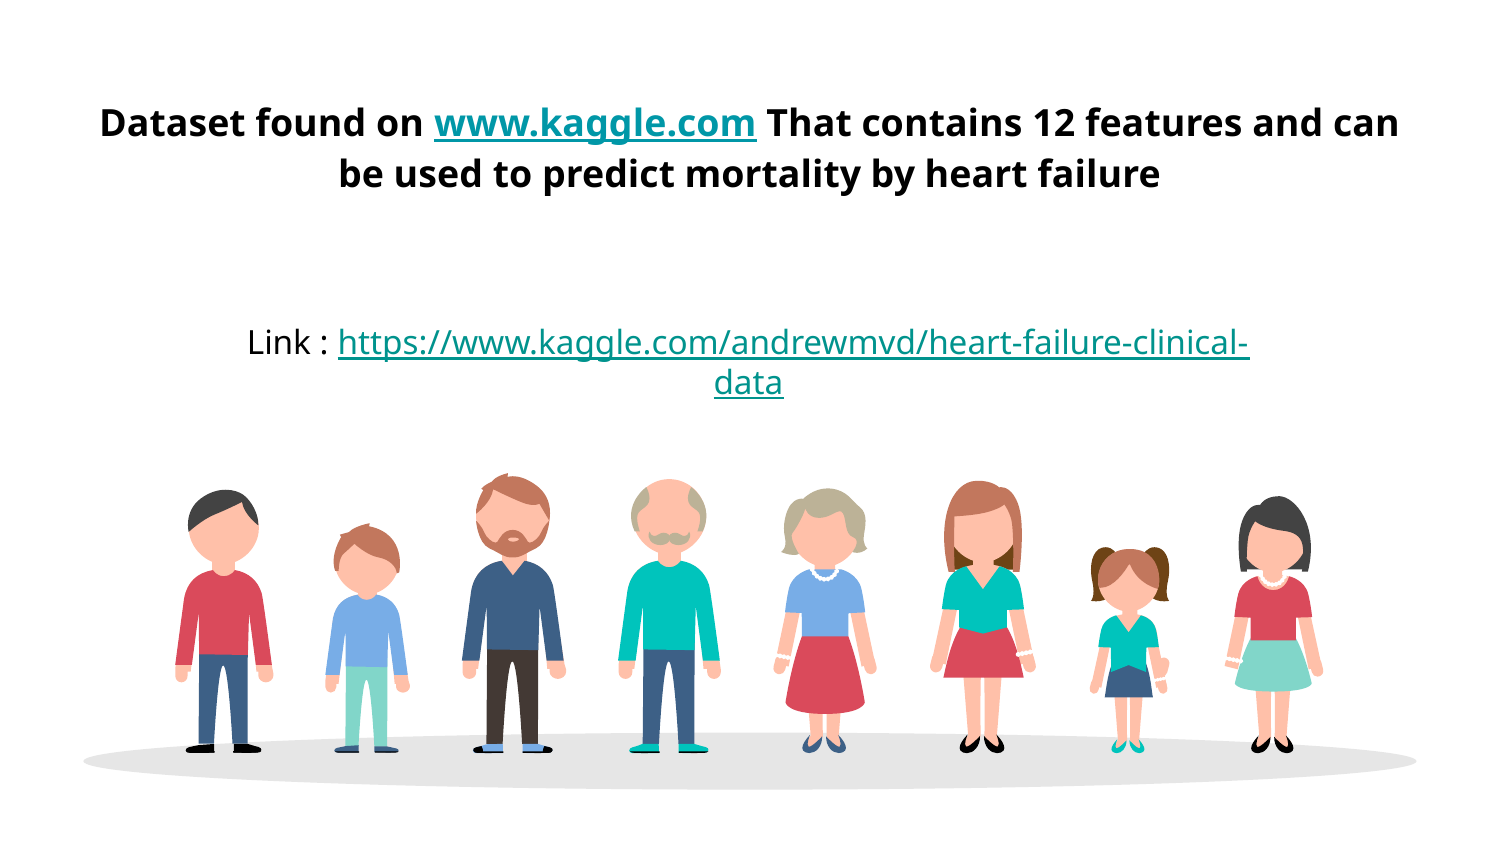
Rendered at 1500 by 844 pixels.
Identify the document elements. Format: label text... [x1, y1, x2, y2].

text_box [83, 472, 1417, 791]
title Dataset found on www.kaggle.com That contains 12 features and can be used to predict mortality by heart failure [75, 83, 1425, 178]
text_box Link : https://www.kaggle.com/andrewmvd/heart-failure-clinical-data [230, 332, 1266, 390]
